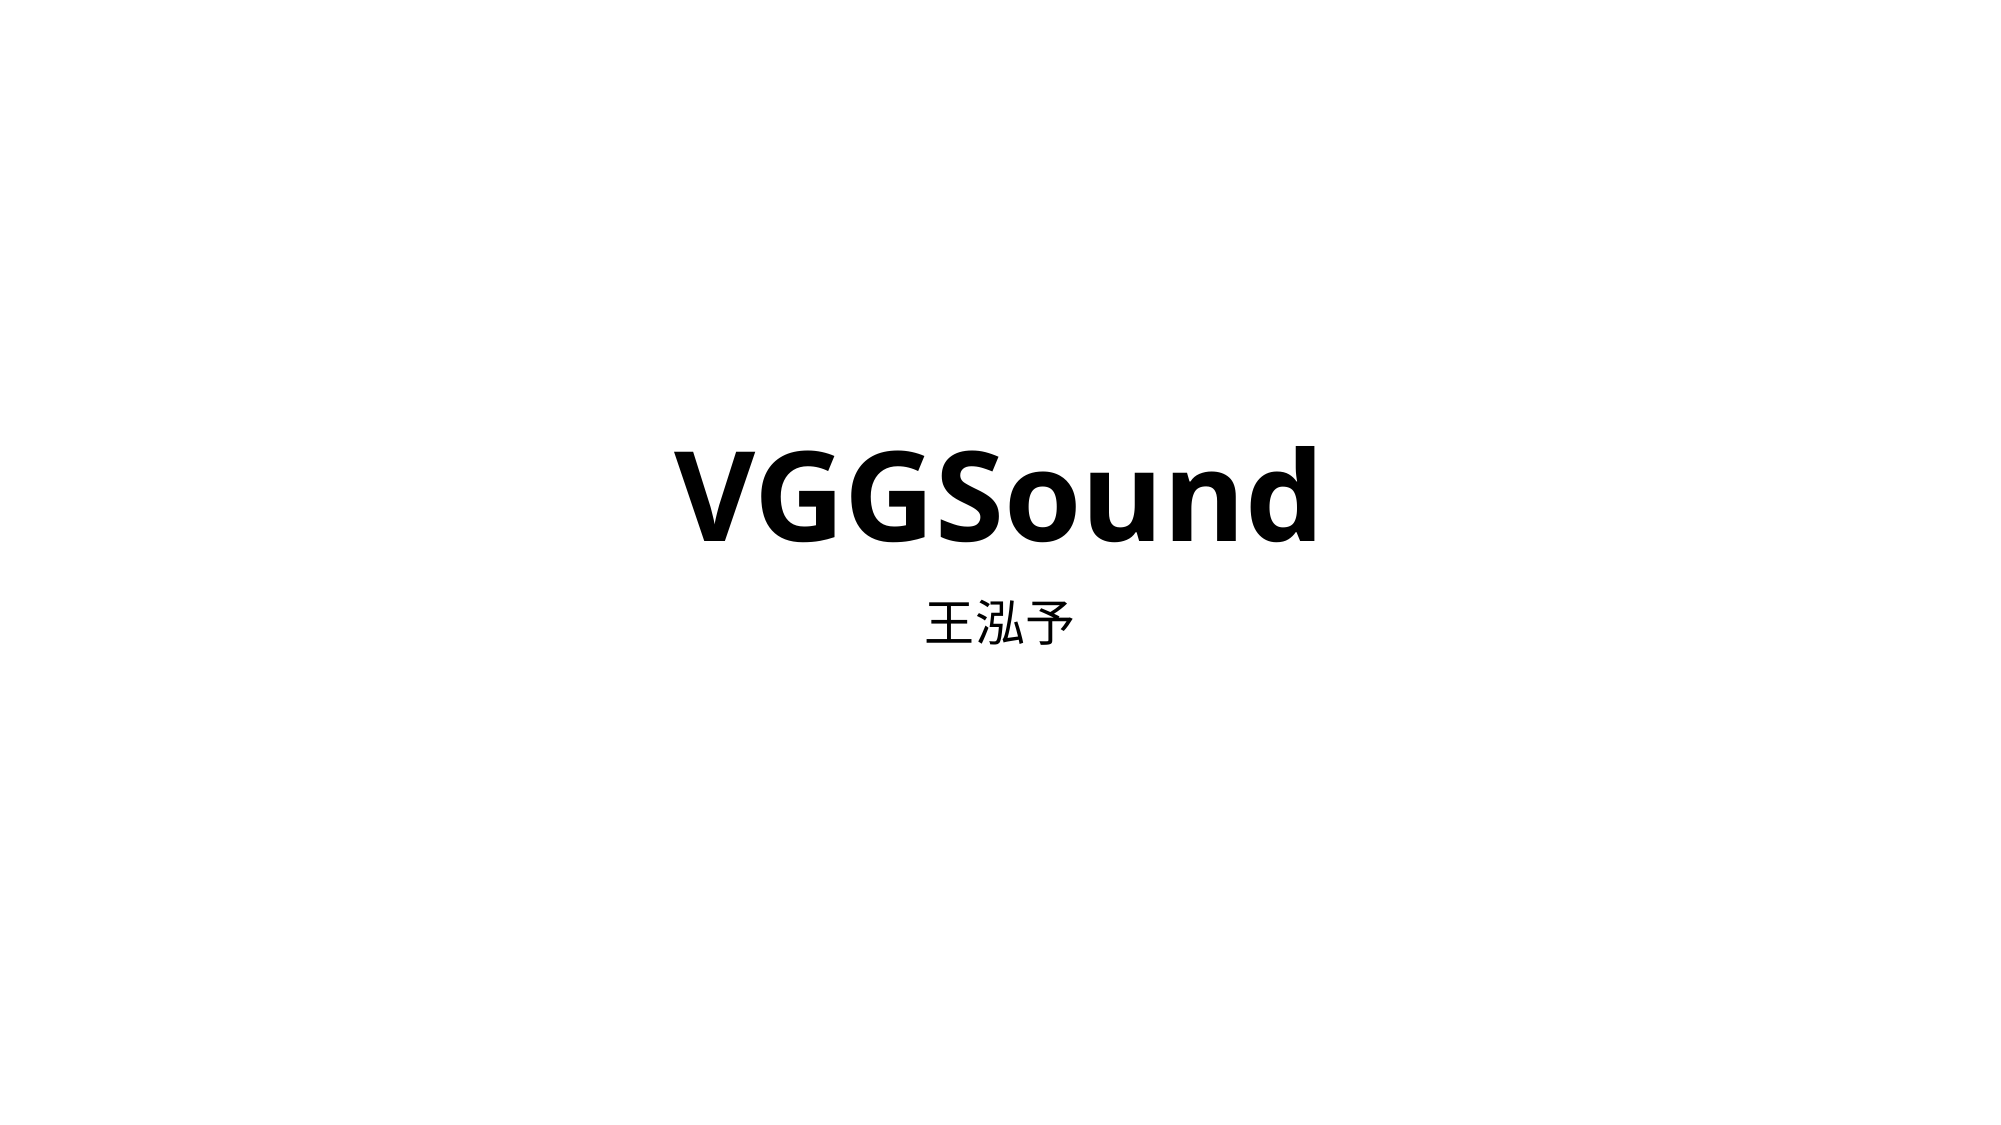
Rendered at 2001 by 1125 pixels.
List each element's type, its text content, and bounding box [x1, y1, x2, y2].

title VGGSound [249, 184, 1750, 576]
subtitle 王泓予 [249, 590, 1750, 863]
